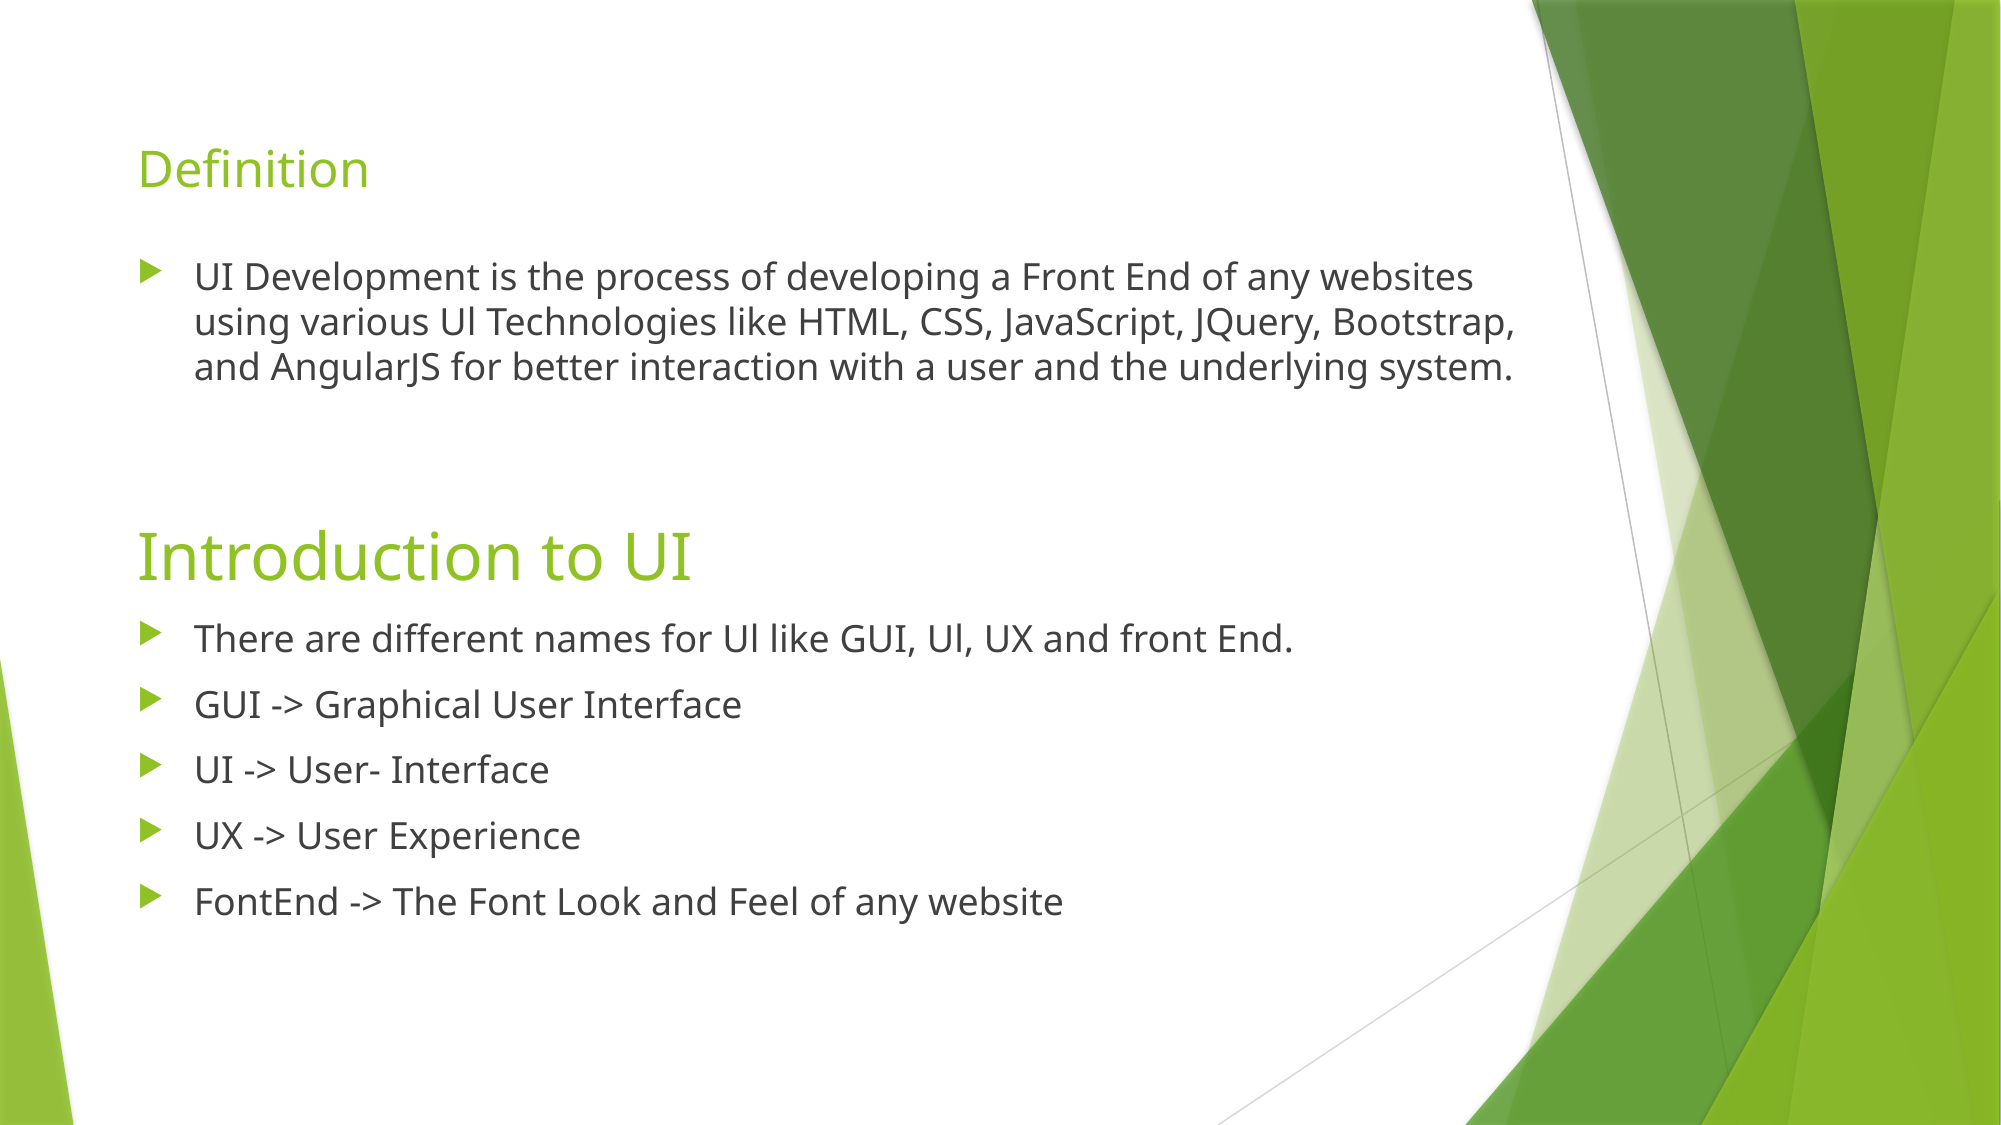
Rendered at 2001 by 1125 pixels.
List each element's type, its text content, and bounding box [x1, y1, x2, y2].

title Introduction to UI [122, 506, 1533, 601]
list There are different names for Ul like GUI, Ul, UX and front End. GUI -> Graphical User Interface UI -> User- Interface UX -> User Experience FontEnd -> The Font Look and Feel of any website [122, 607, 1533, 1053]
text_box Definition [122, 129, 1533, 224]
text_box UI Development is the process of developing a Front End of any websites using various Ul Technologies like HTML, CSS, JavaScript, JQuery, Bootstrap, and AngularJS for better interaction with a user and the underlying system. [122, 245, 1533, 405]
